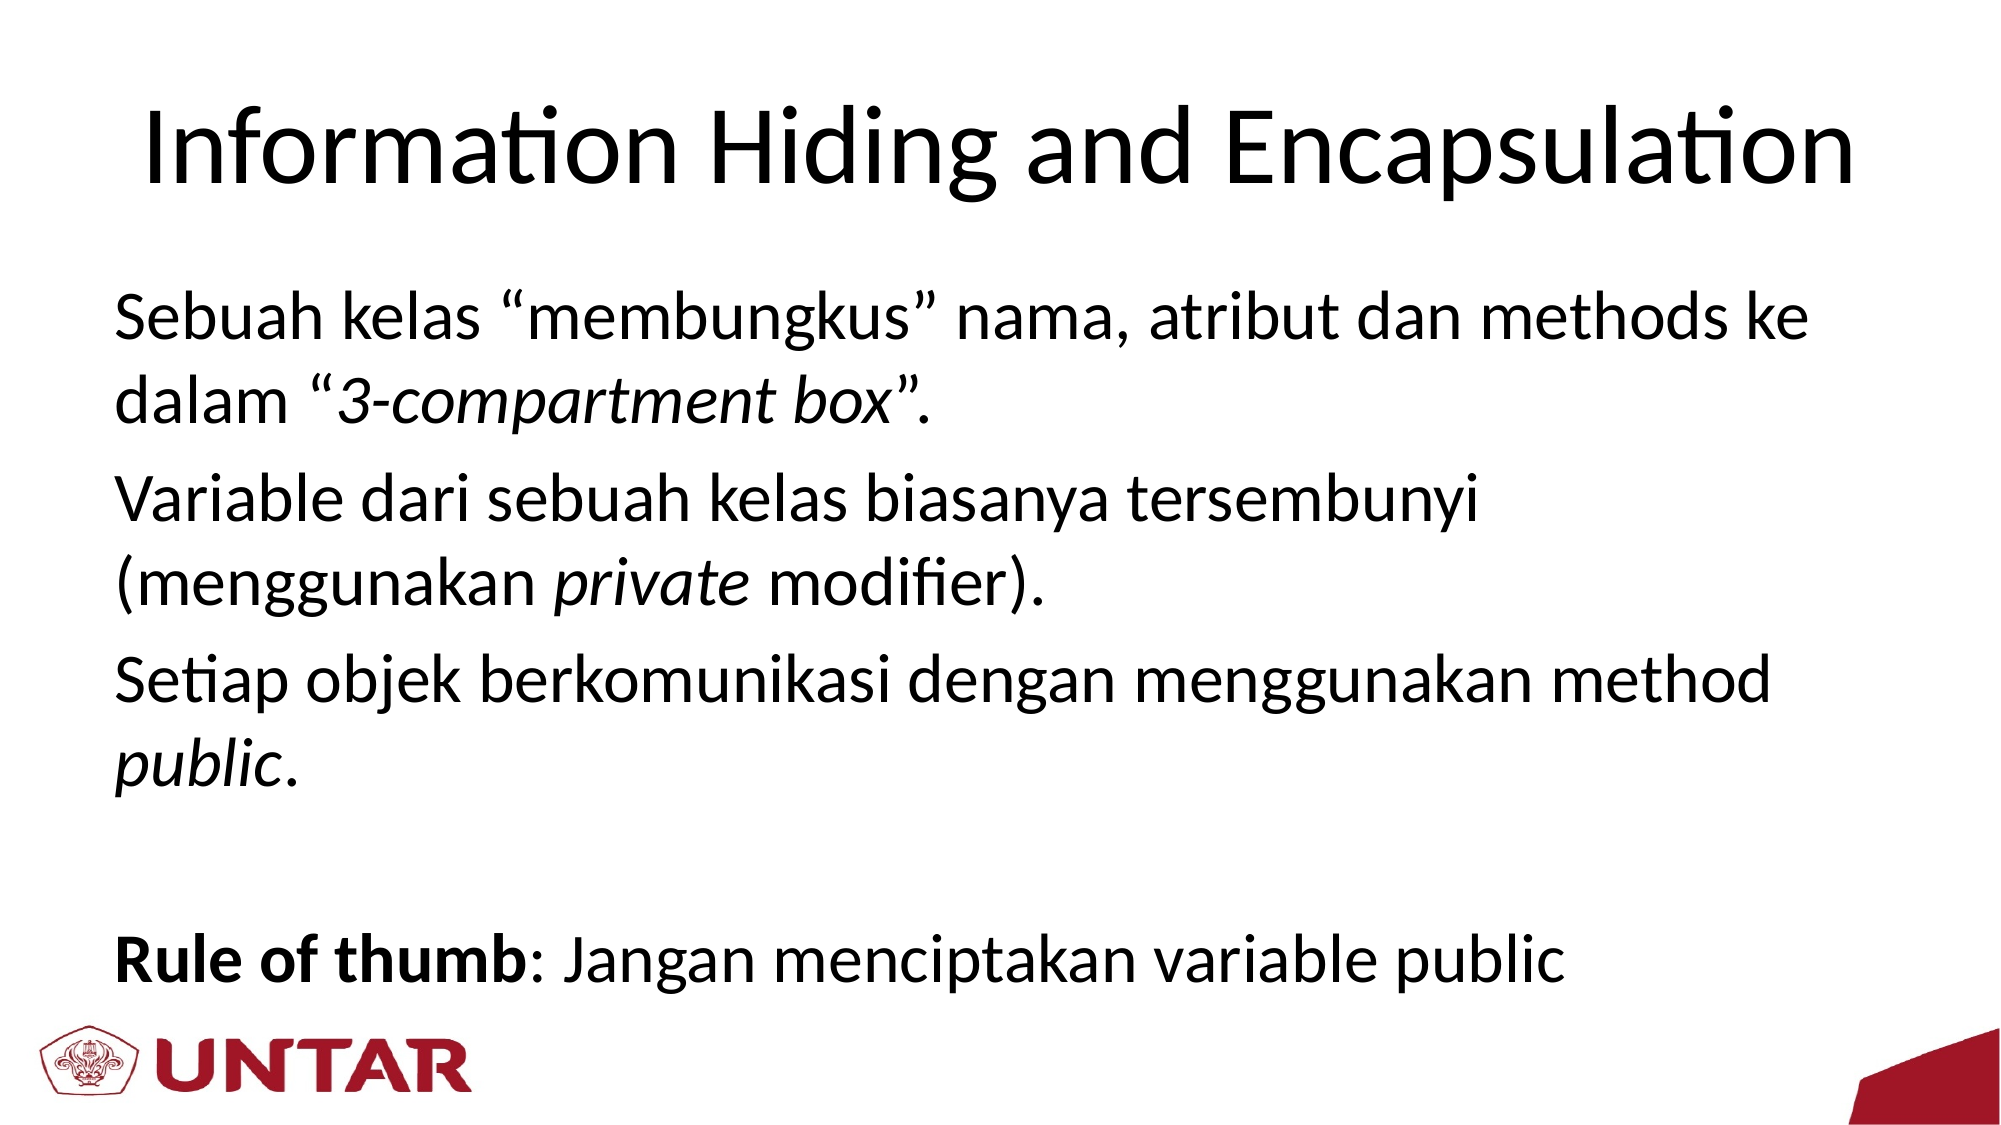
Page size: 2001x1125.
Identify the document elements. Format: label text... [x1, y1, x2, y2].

picture [0, 0, 2000, 1125]
title Information Hiding and Encapsulation [99, 45, 1900, 233]
list Sebuah kelas “membungkus” nama, atribut dan methods ke dalam “3-compartment box”. Variable dari sebuah kelas biasanya tersembunyi (menggunakan private modifier). Setiap objek berkomunikasi dengan menggunakan method public. Rule of thumb: Jangan menciptakan variable public [99, 262, 1900, 1005]
